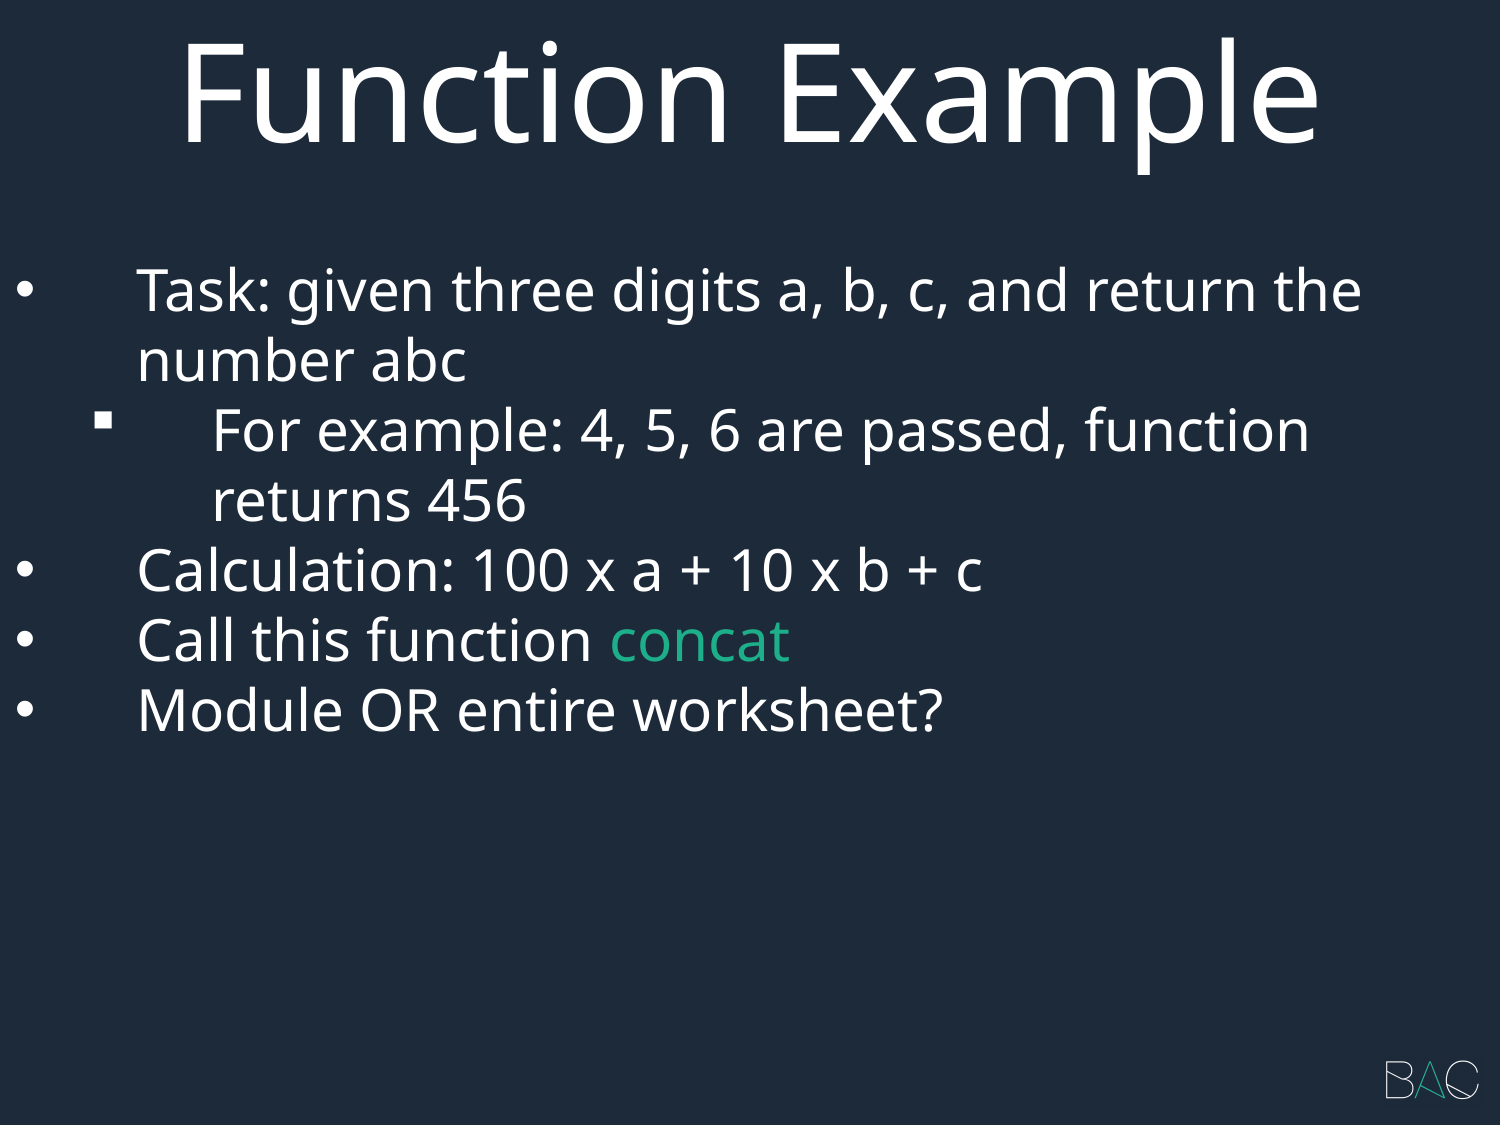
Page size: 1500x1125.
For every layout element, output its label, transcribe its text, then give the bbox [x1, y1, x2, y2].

picture [1379, 1054, 1484, 1108]
text_box Function Example [0, 0, 1500, 178]
text_box Task: given three digits a, b, c, and return the number abc For example: 4, 5, 6 are passed, function returns 456 Calculation: 100 x a + 10 x b + c Call this function concat Module OR entire worksheet? [0, 245, 1500, 751]
